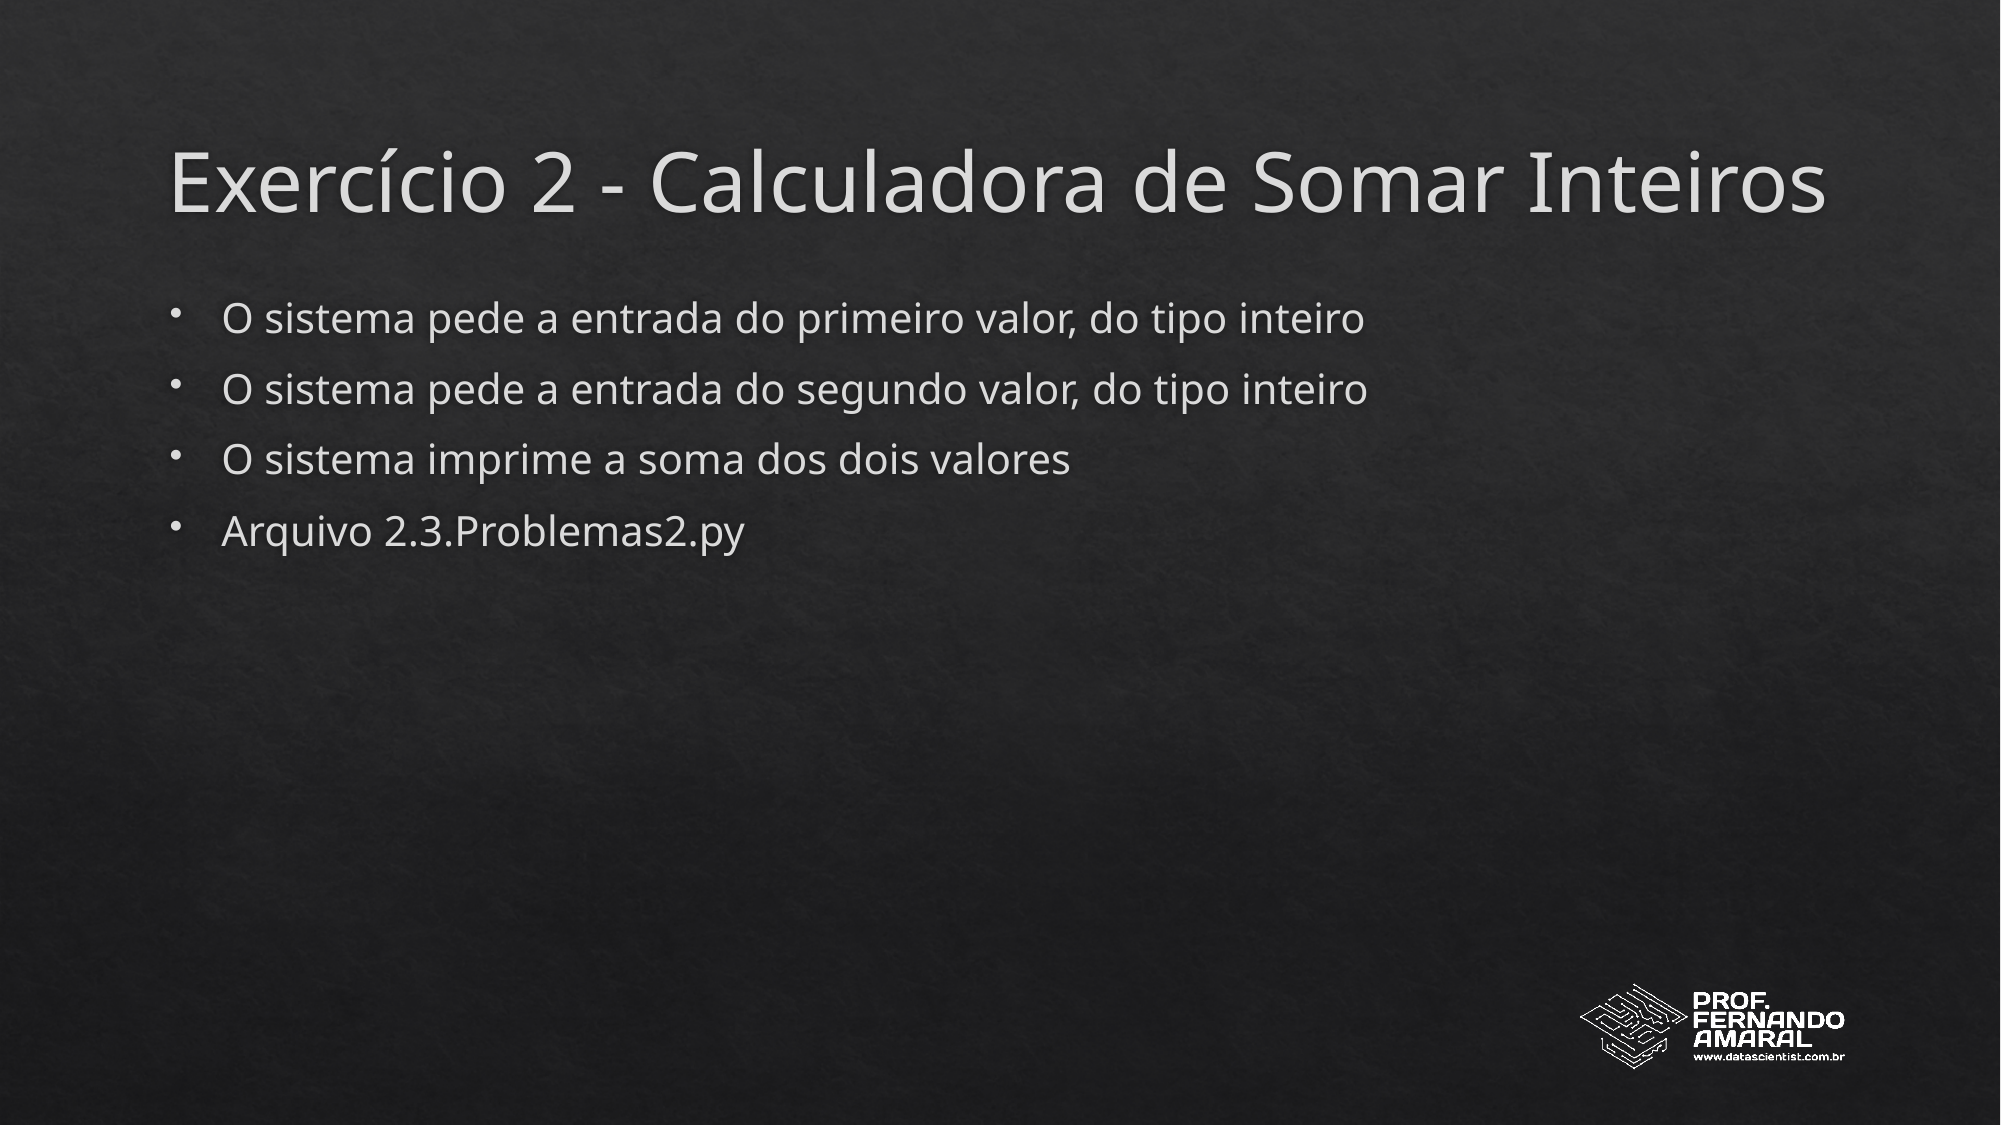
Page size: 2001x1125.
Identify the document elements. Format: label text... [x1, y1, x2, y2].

list O sistema pede a entrada do primeiro valor, do tipo inteiro O sistema pede a entrada do segundo valor, do tipo inteiro O sistema imprime a soma dos dois valores Arquivo 2.3.Problemas2.py [149, 284, 1849, 950]
picture [1572, 978, 1852, 1074]
title Exercício 2 - Calculadora de Somar Inteiros [149, 99, 1849, 260]
